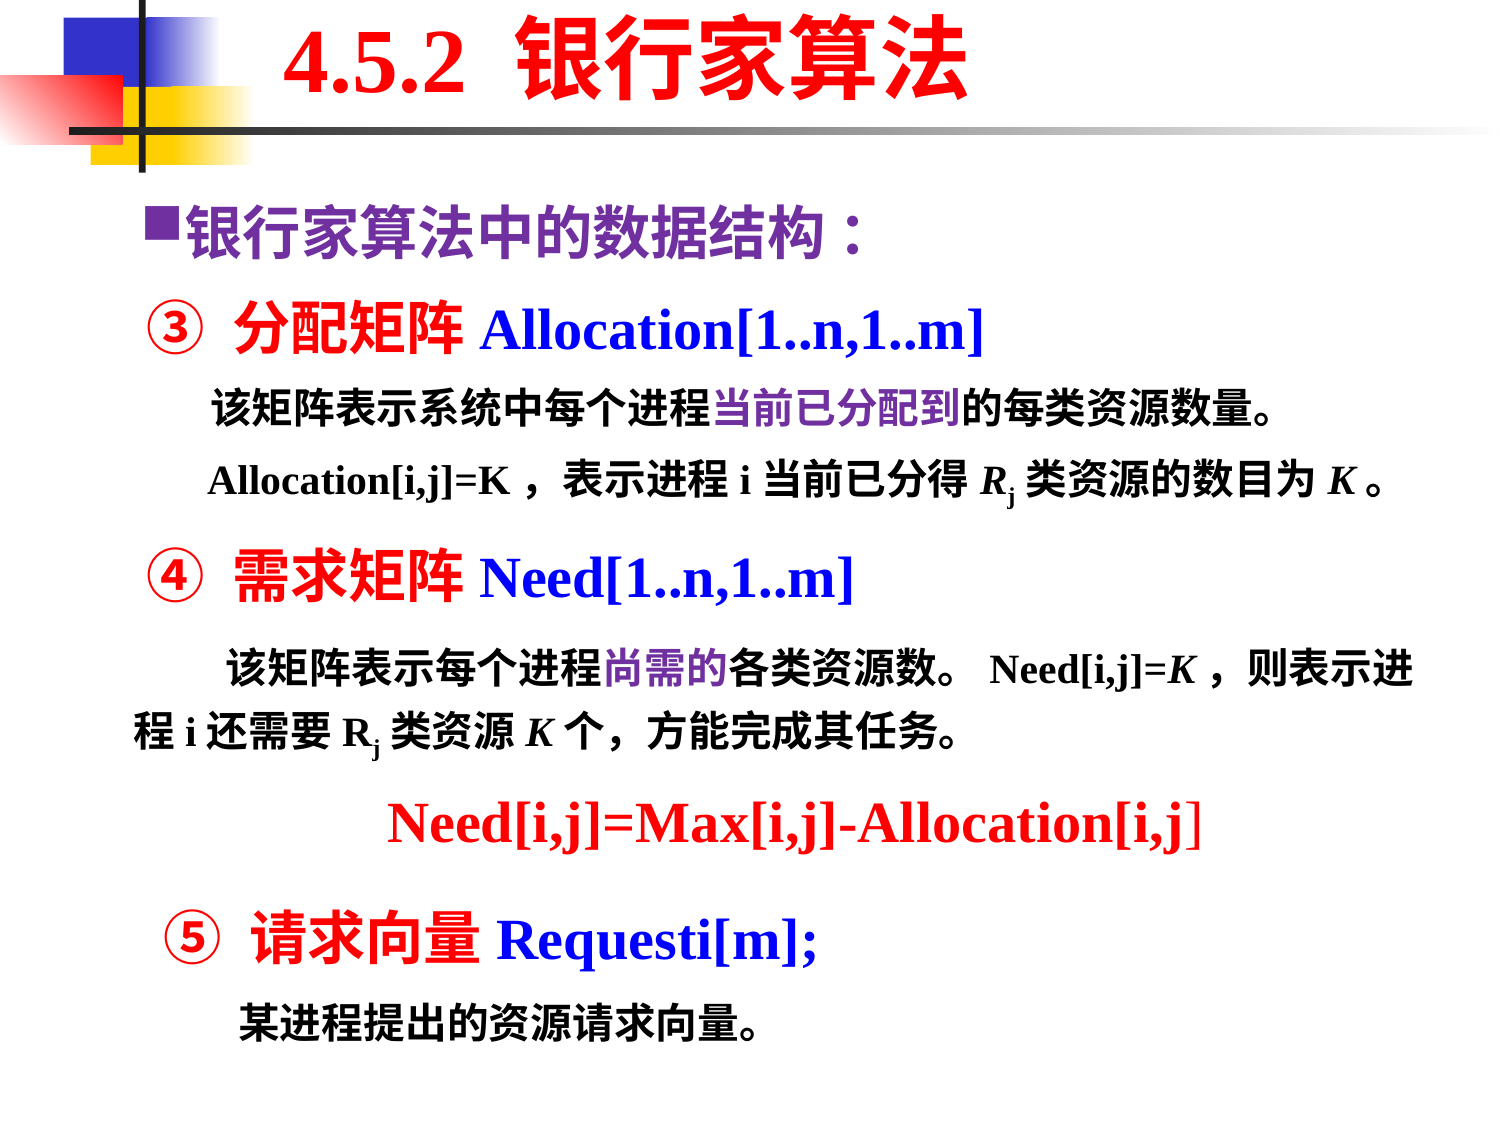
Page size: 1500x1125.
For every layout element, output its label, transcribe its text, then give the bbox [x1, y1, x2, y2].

text_box ⑤ 请求向量Requesti[m]; 某进程提出的资源请求向量。 [148, 887, 931, 1055]
text_box ③ 分配矩阵Allocation[1..n,1..m] 该矩阵表示系统中每个进程当前已分配到的每类资源数量。 Allocation[i,j]=K，表示进程i当前已分得Rj类资源的数目为K。 ④ 需求矩阵Need[1..n,1..m] 该矩阵表示每个进程尚需的各类资源数。Need[i,j]=K，则表示进程i还需要Rj类资源K个，方能完成其任务。 [118, 283, 1430, 866]
text_box 银行家算法中的数据结构 ： [125, 167, 1136, 283]
text_box 4.5.2 银行家算法 [268, 5, 1500, 148]
text_box Need[i,j]=Max[i,j]-Allocation[i,j] [372, 776, 1236, 862]
